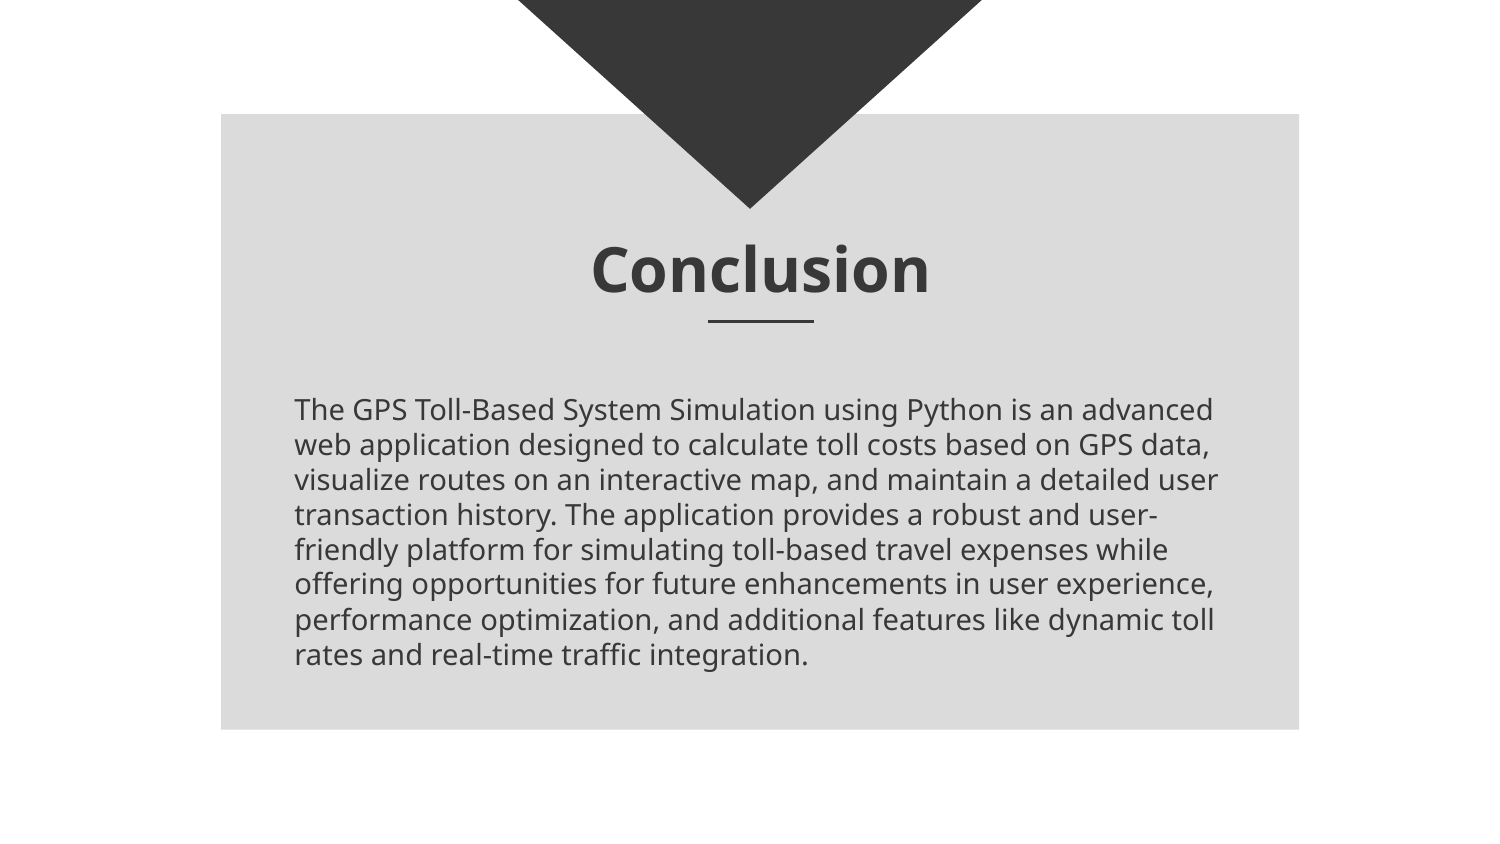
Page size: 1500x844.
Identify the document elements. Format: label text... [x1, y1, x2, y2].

title Conclusion [287, 215, 1235, 303]
list The GPS Toll-Based System Simulation using Python is an advanced web application designed to calculate toll costs based on GPS data, visualize routes on an interactive map, and maintain a detailed user transaction history. The application provides a robust and user-friendly platform for simulating toll-based travel expenses while offering opportunities for future enhancements in user experience, performance optimization, and additional features like dynamic toll rates and real-time traffic integration. [279, 376, 1270, 689]
